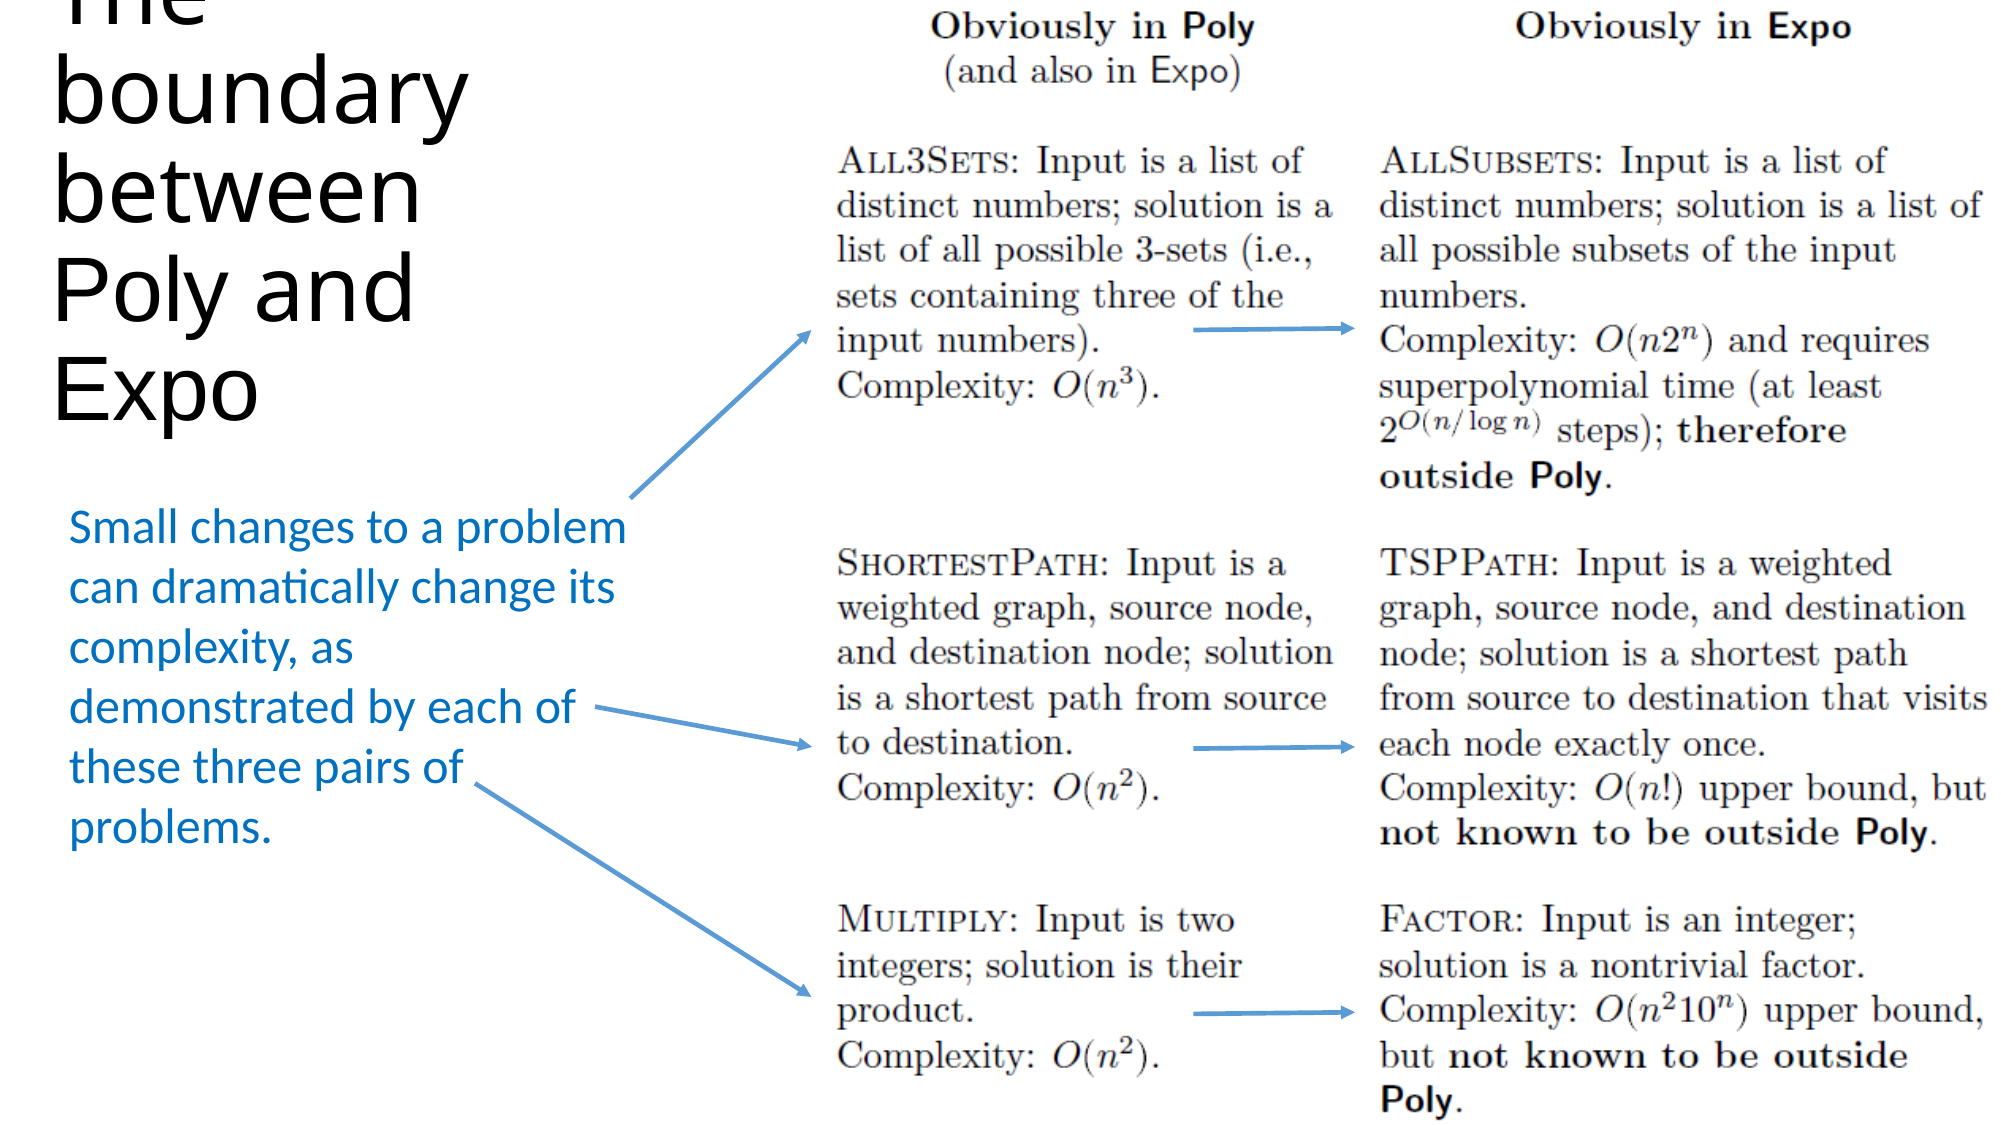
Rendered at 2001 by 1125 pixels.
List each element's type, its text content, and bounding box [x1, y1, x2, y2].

text_box Small changes to a problem can dramatically change its complexity, as demonstrated by each of these three pairs of problems. [54, 486, 653, 862]
title The boundary between Poly and Expo [35, 31, 631, 355]
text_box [474, 783, 812, 997]
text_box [630, 329, 812, 499]
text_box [594, 706, 813, 747]
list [833, 0, 2000, 1125]
